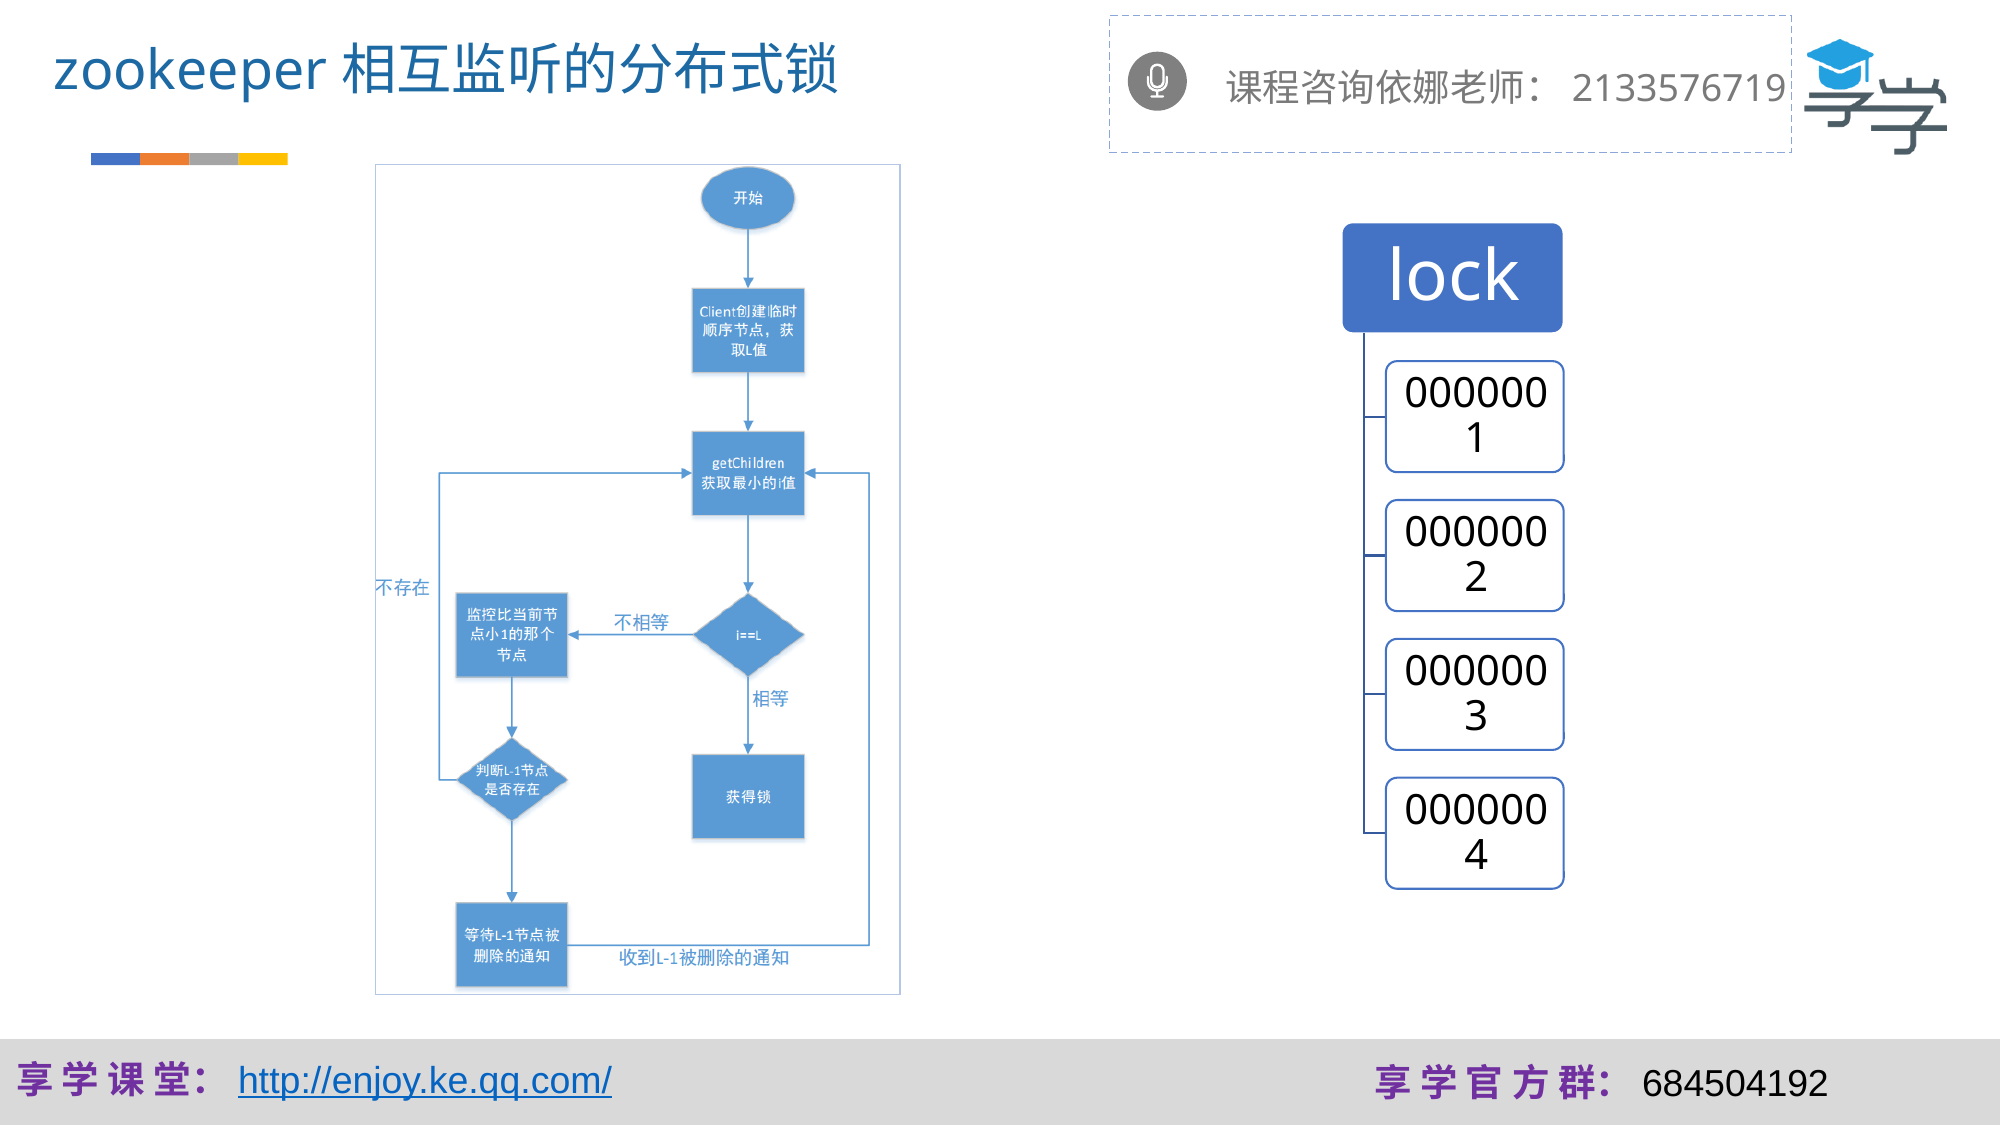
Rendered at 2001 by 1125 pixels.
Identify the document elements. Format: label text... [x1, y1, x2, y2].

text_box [952, 222, 1953, 889]
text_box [90, 152, 288, 166]
text_box zookeeper相互监听的分布式锁 [53, 33, 1109, 101]
picture [1799, 20, 1952, 173]
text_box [1109, 15, 1803, 153]
picture [376, 165, 900, 994]
